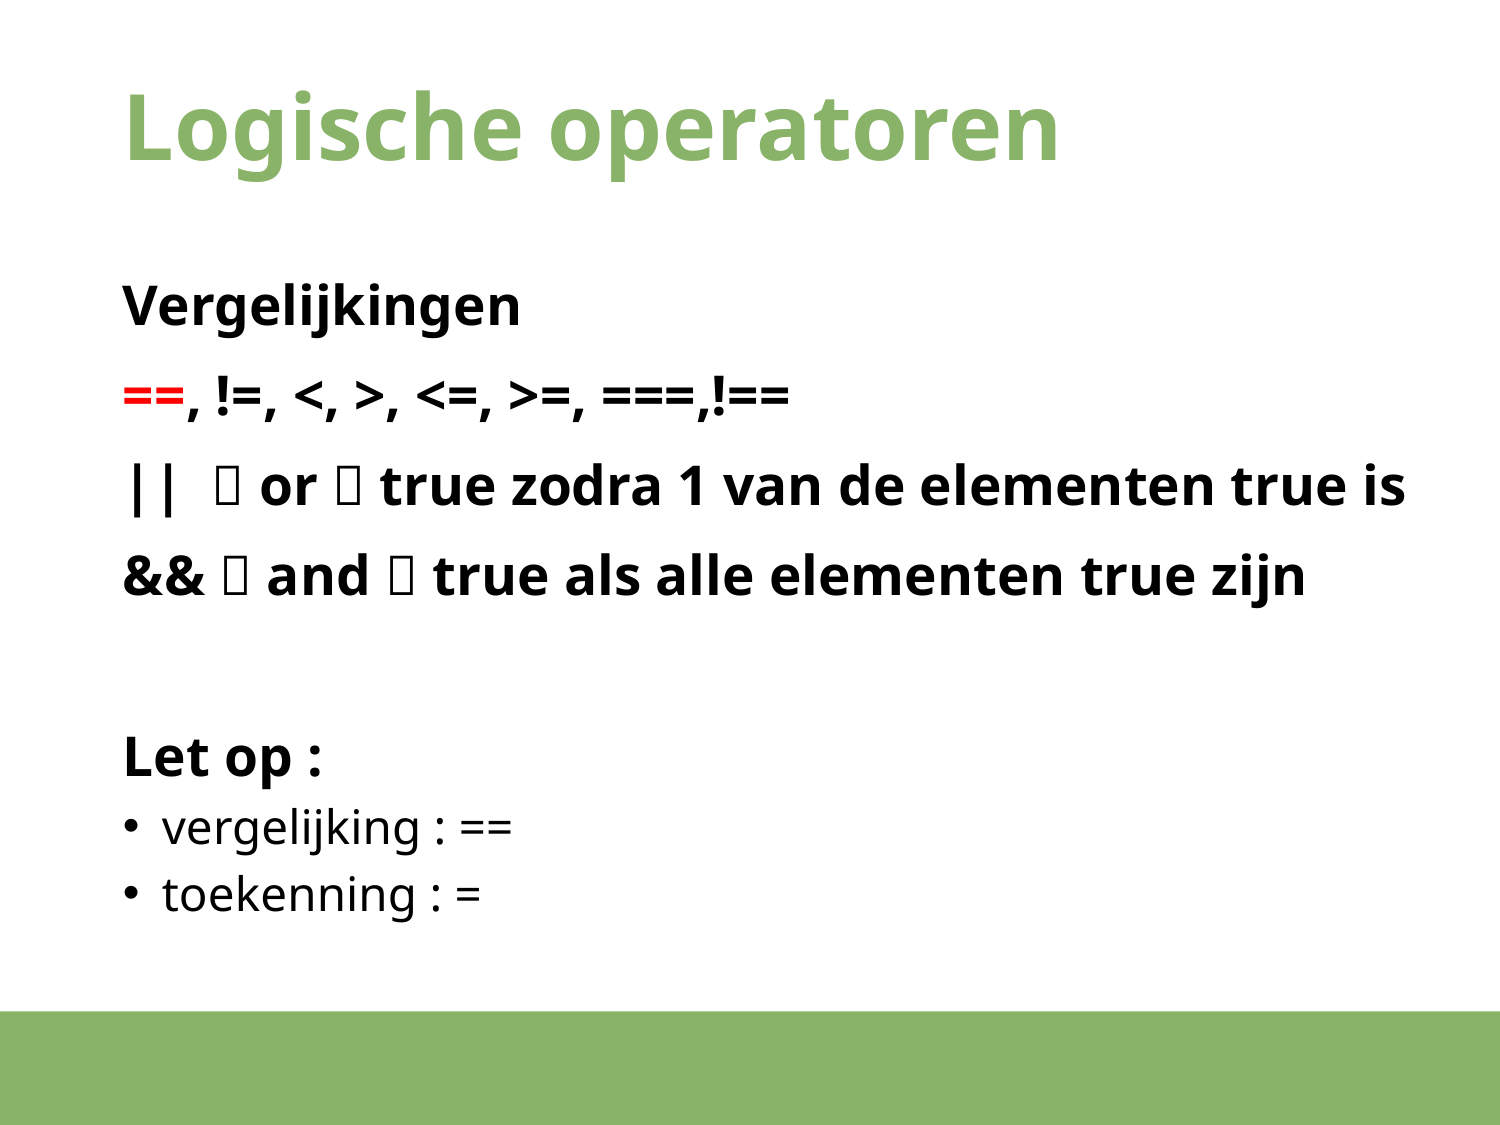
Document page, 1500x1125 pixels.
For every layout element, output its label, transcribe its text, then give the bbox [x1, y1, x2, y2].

title Logische operatoren [107, 30, 1425, 218]
list Vergelijkingen ==, !=, <, >, <=, >=, ===,!== ||  or  true zodra 1 van de elementen true is &&  and  true als alle elementen true zijn Let op : vergelijking : == toekenning : = [107, 249, 1425, 993]
